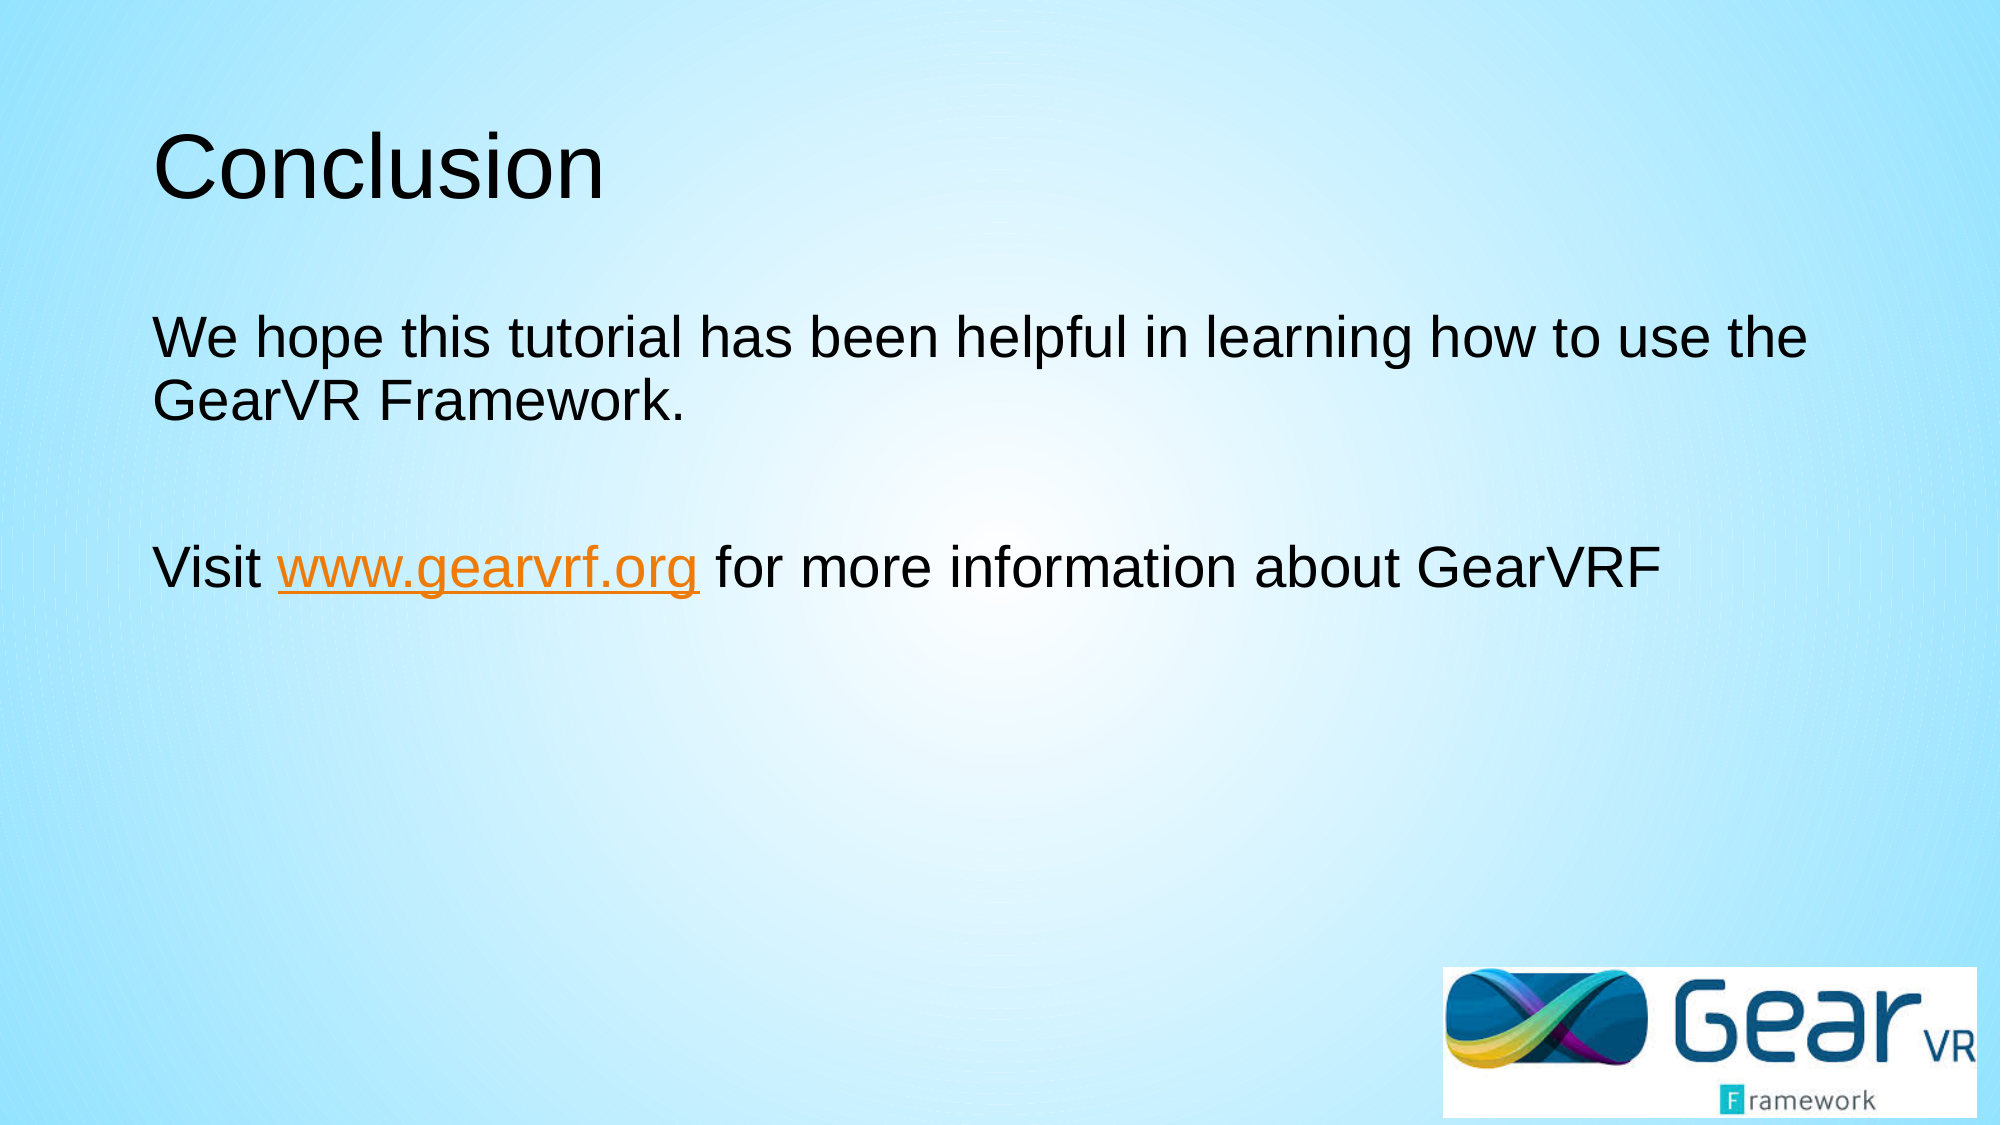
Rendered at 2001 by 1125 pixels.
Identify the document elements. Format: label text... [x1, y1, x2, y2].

title Conclusion [137, 59, 1863, 278]
list We hope this tutorial has been helpful in learning how to use the GearVR Framework. Visit www.gearvrf.org for more information about GearVRF [137, 299, 1863, 1014]
picture [1443, 967, 1977, 1118]
